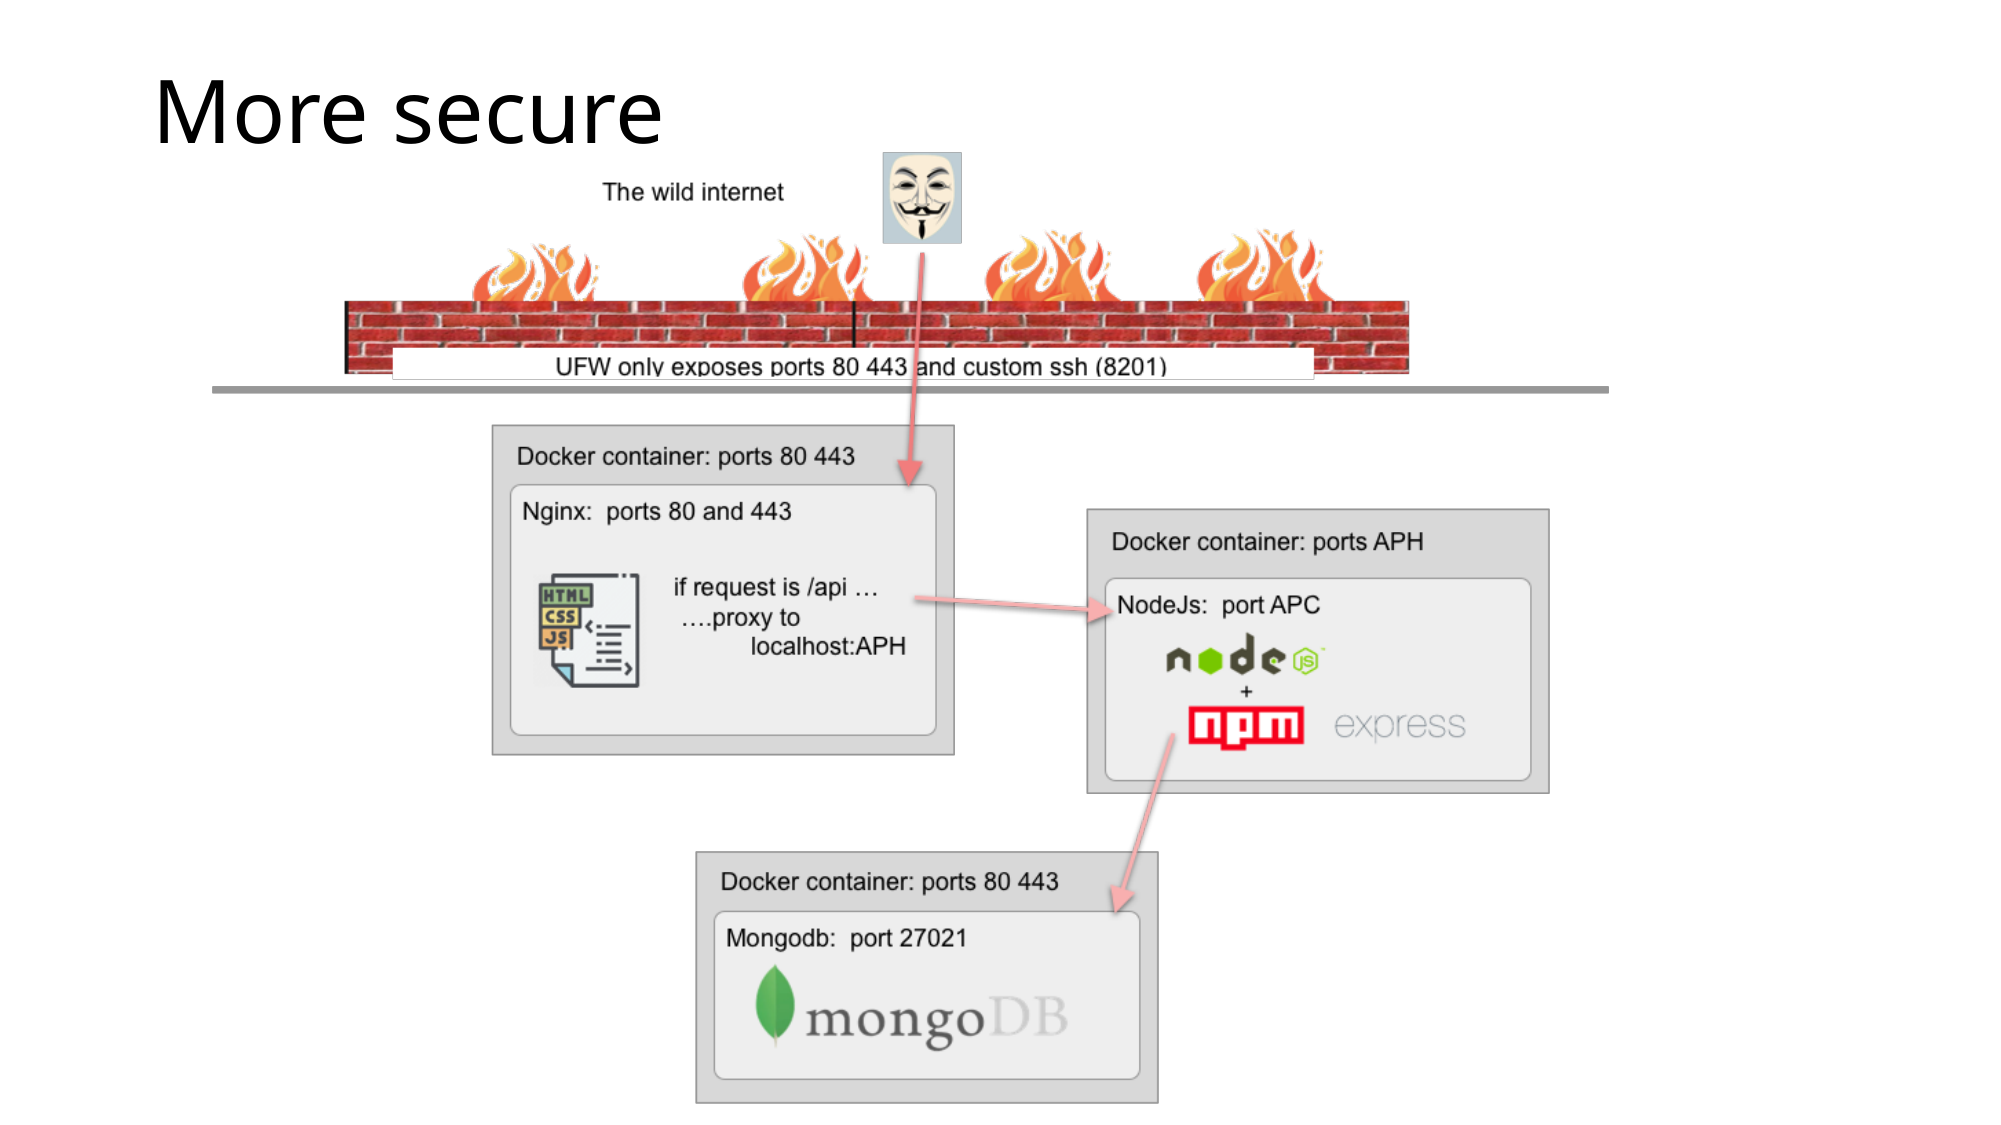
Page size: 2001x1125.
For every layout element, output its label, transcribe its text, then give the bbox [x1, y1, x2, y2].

title More secure [137, 59, 1863, 171]
picture [203, 103, 1613, 1125]
